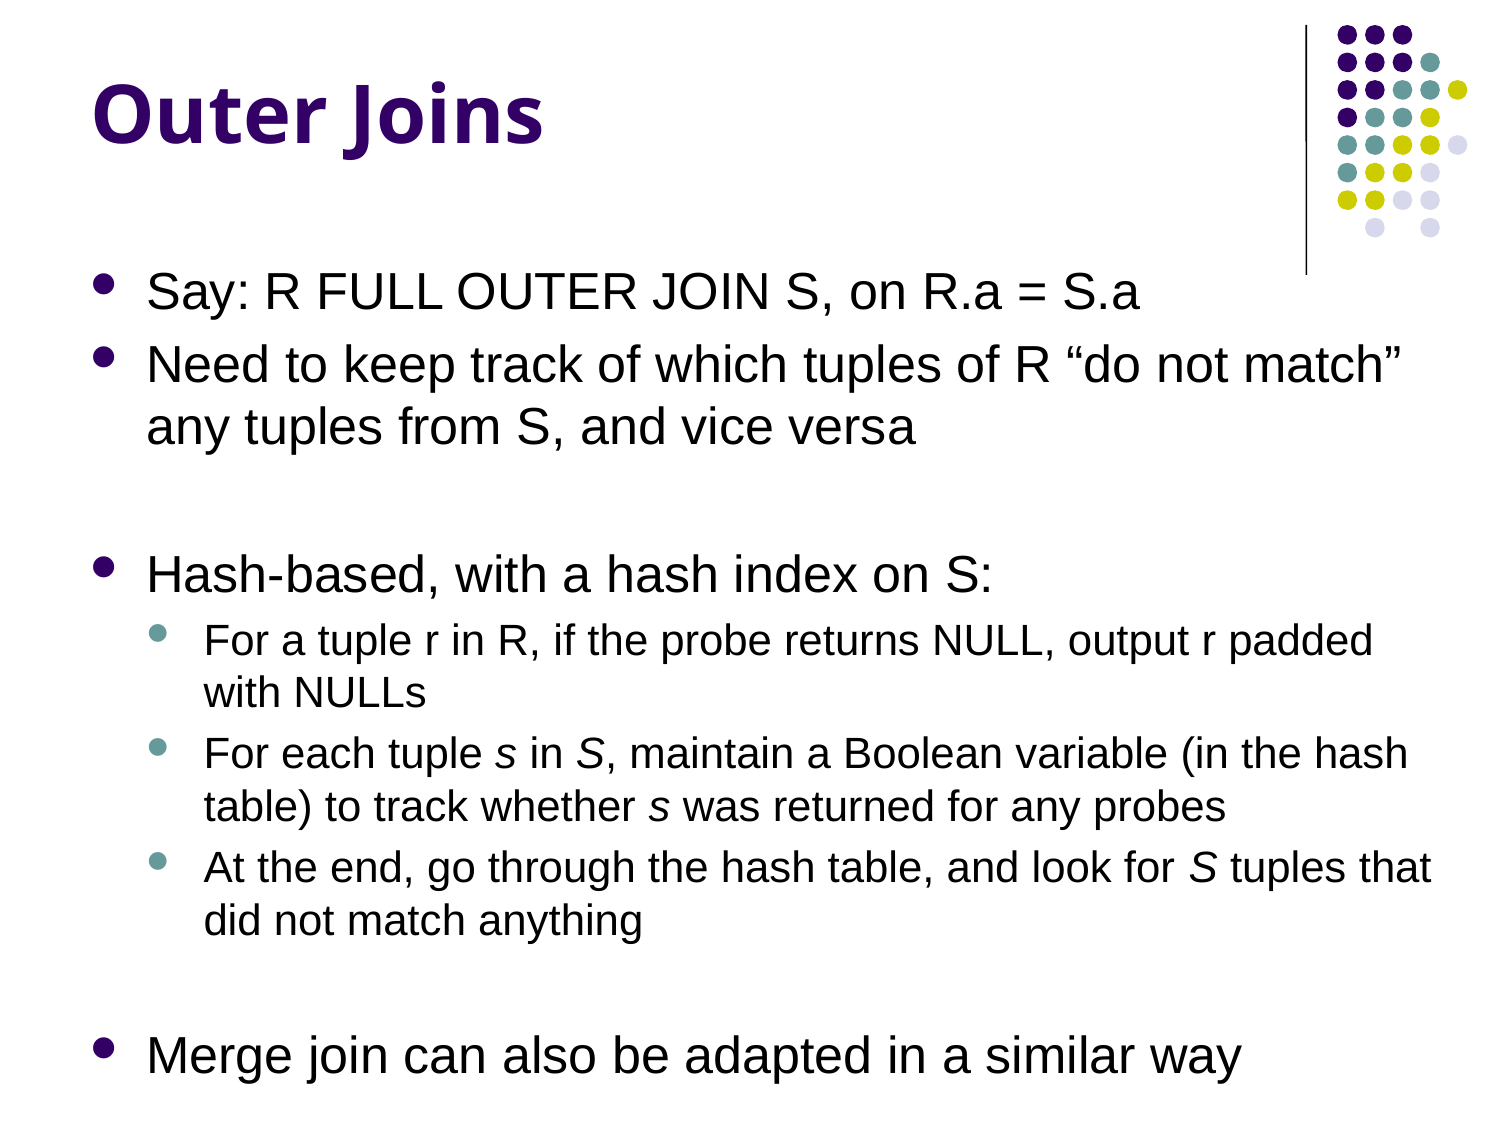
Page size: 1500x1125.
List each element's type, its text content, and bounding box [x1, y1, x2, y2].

title Outer Joins [74, 0, 1313, 168]
list Say: R FULL OUTER JOIN S, on R.a = S.a Need to keep track of which tuples of R “do not match” any tuples from S, and vice versa Hash-based, with a hash index on S: For a tuple r in R, if the probe returns NULL, output r padded with NULLs For each tuple s in S, maintain a Boolean variable (in the hash table) to track whether s was returned for any probes At the end, go through the hash table, and look for S tuples that did not match anything Merge join can also be adapted in a similar way [74, 249, 1479, 1063]
